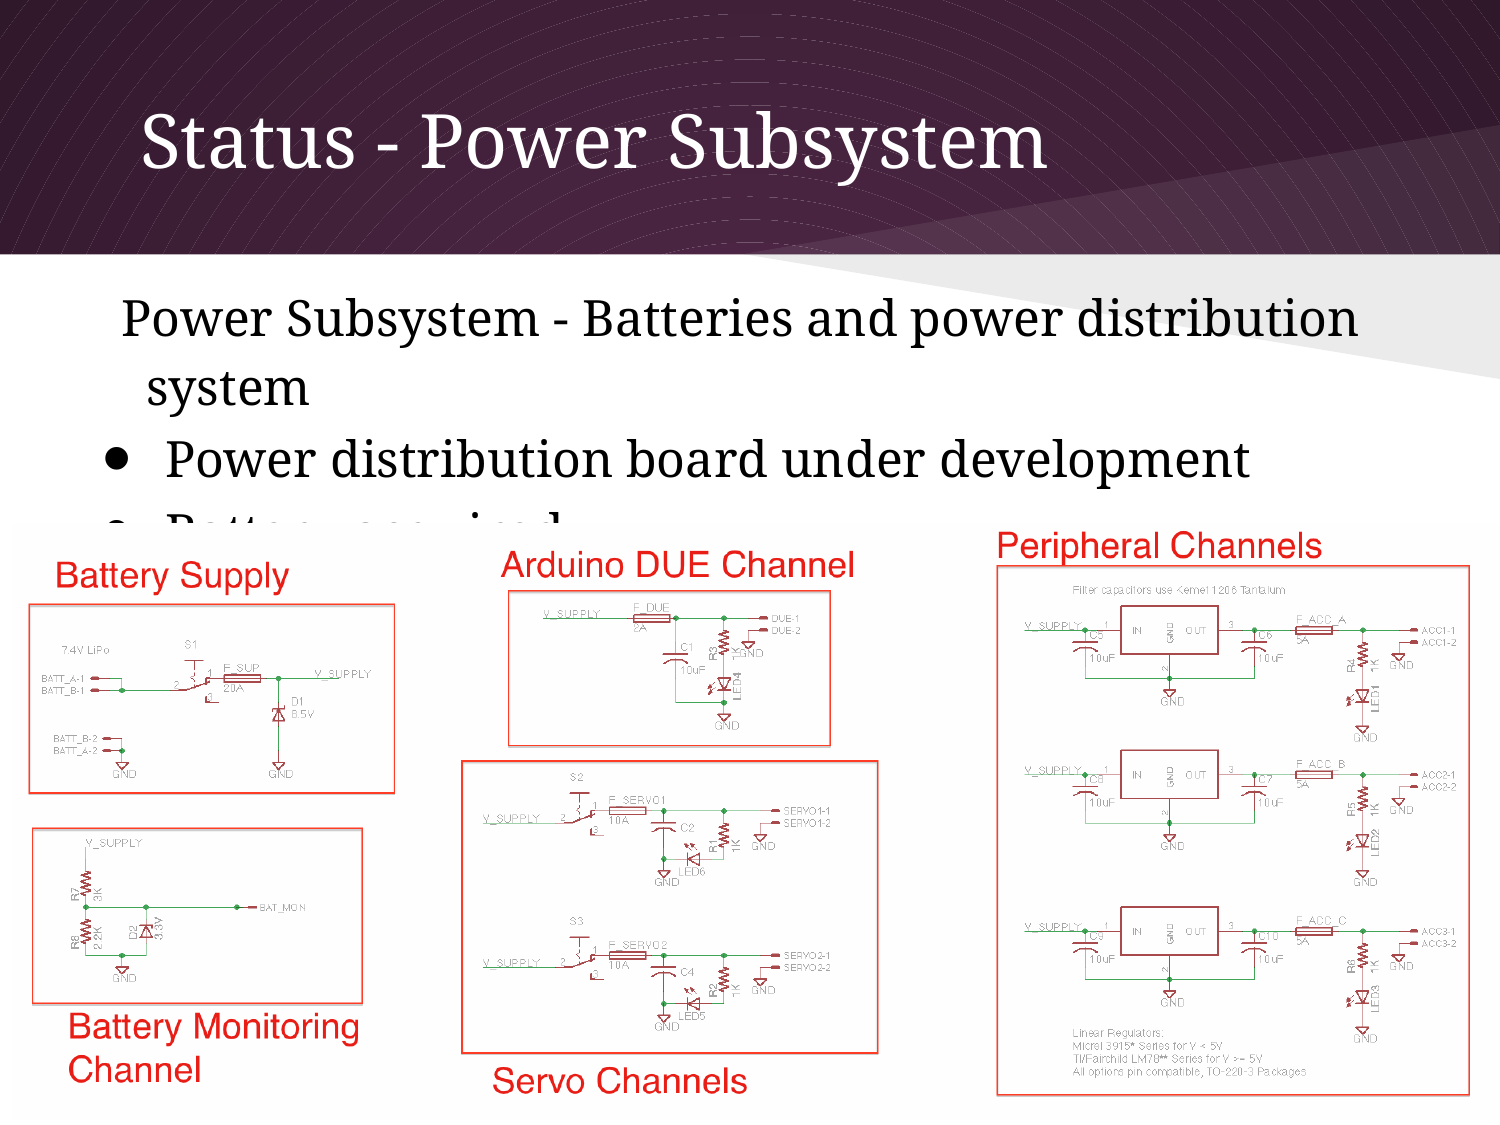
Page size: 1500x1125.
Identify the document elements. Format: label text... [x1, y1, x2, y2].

title Status - Power Subsystem [75, 45, 1425, 233]
list Power Subsystem - Batteries and power distribution system Power distribution board under development Battery acquired [75, 262, 1425, 523]
text_box [12, 523, 1500, 1120]
